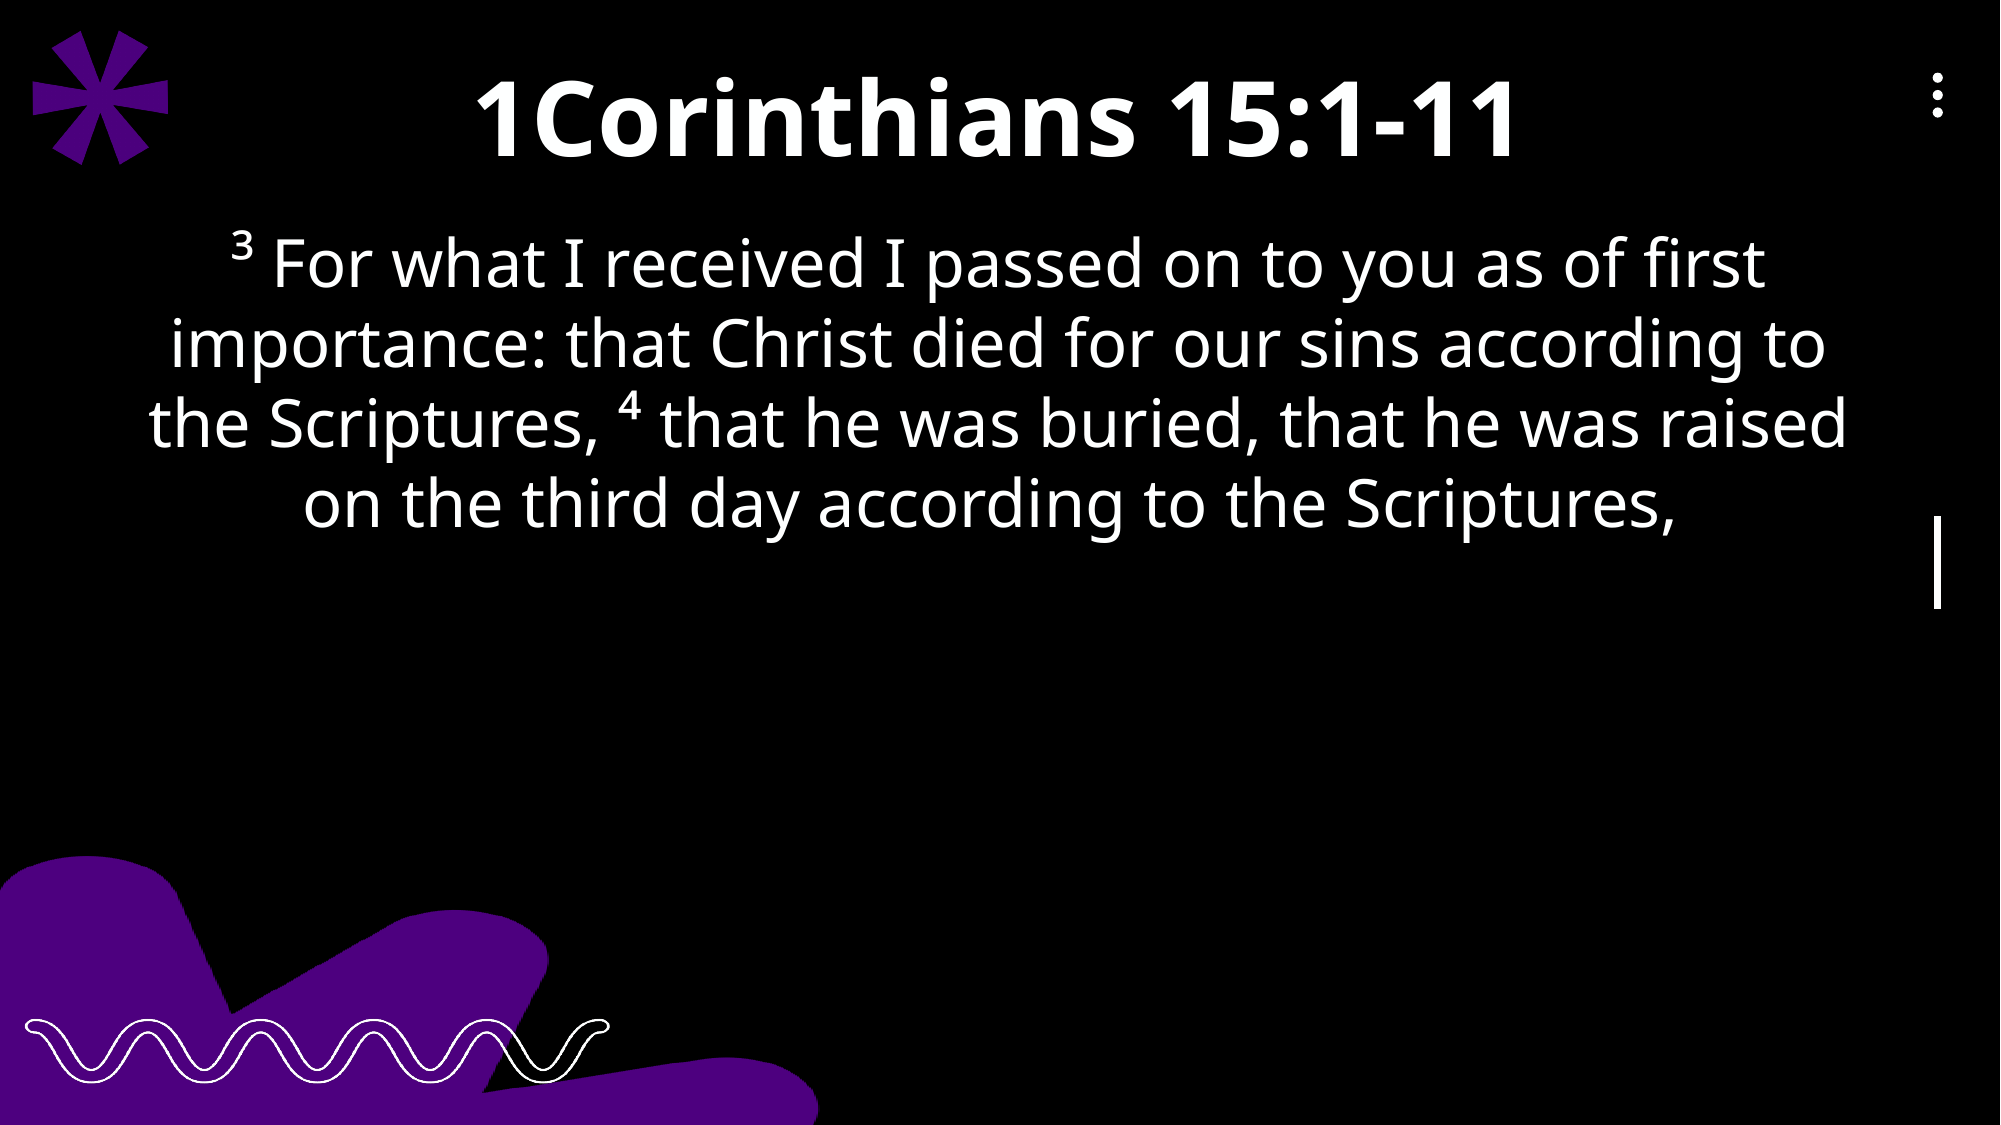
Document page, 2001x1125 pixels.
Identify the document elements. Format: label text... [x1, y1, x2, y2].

picture [1, 0, 152, 197]
picture [0, 817, 982, 1125]
text_box 1Corinthians 15:1-11 [99, 44, 1900, 185]
text_box ³ For what I received I passed on to you as of first importance: that Christ died for our sins according to the Scriptures, ⁴ that he was buried, that he was raised on the third day according to the Scriptures, [99, 213, 1900, 549]
